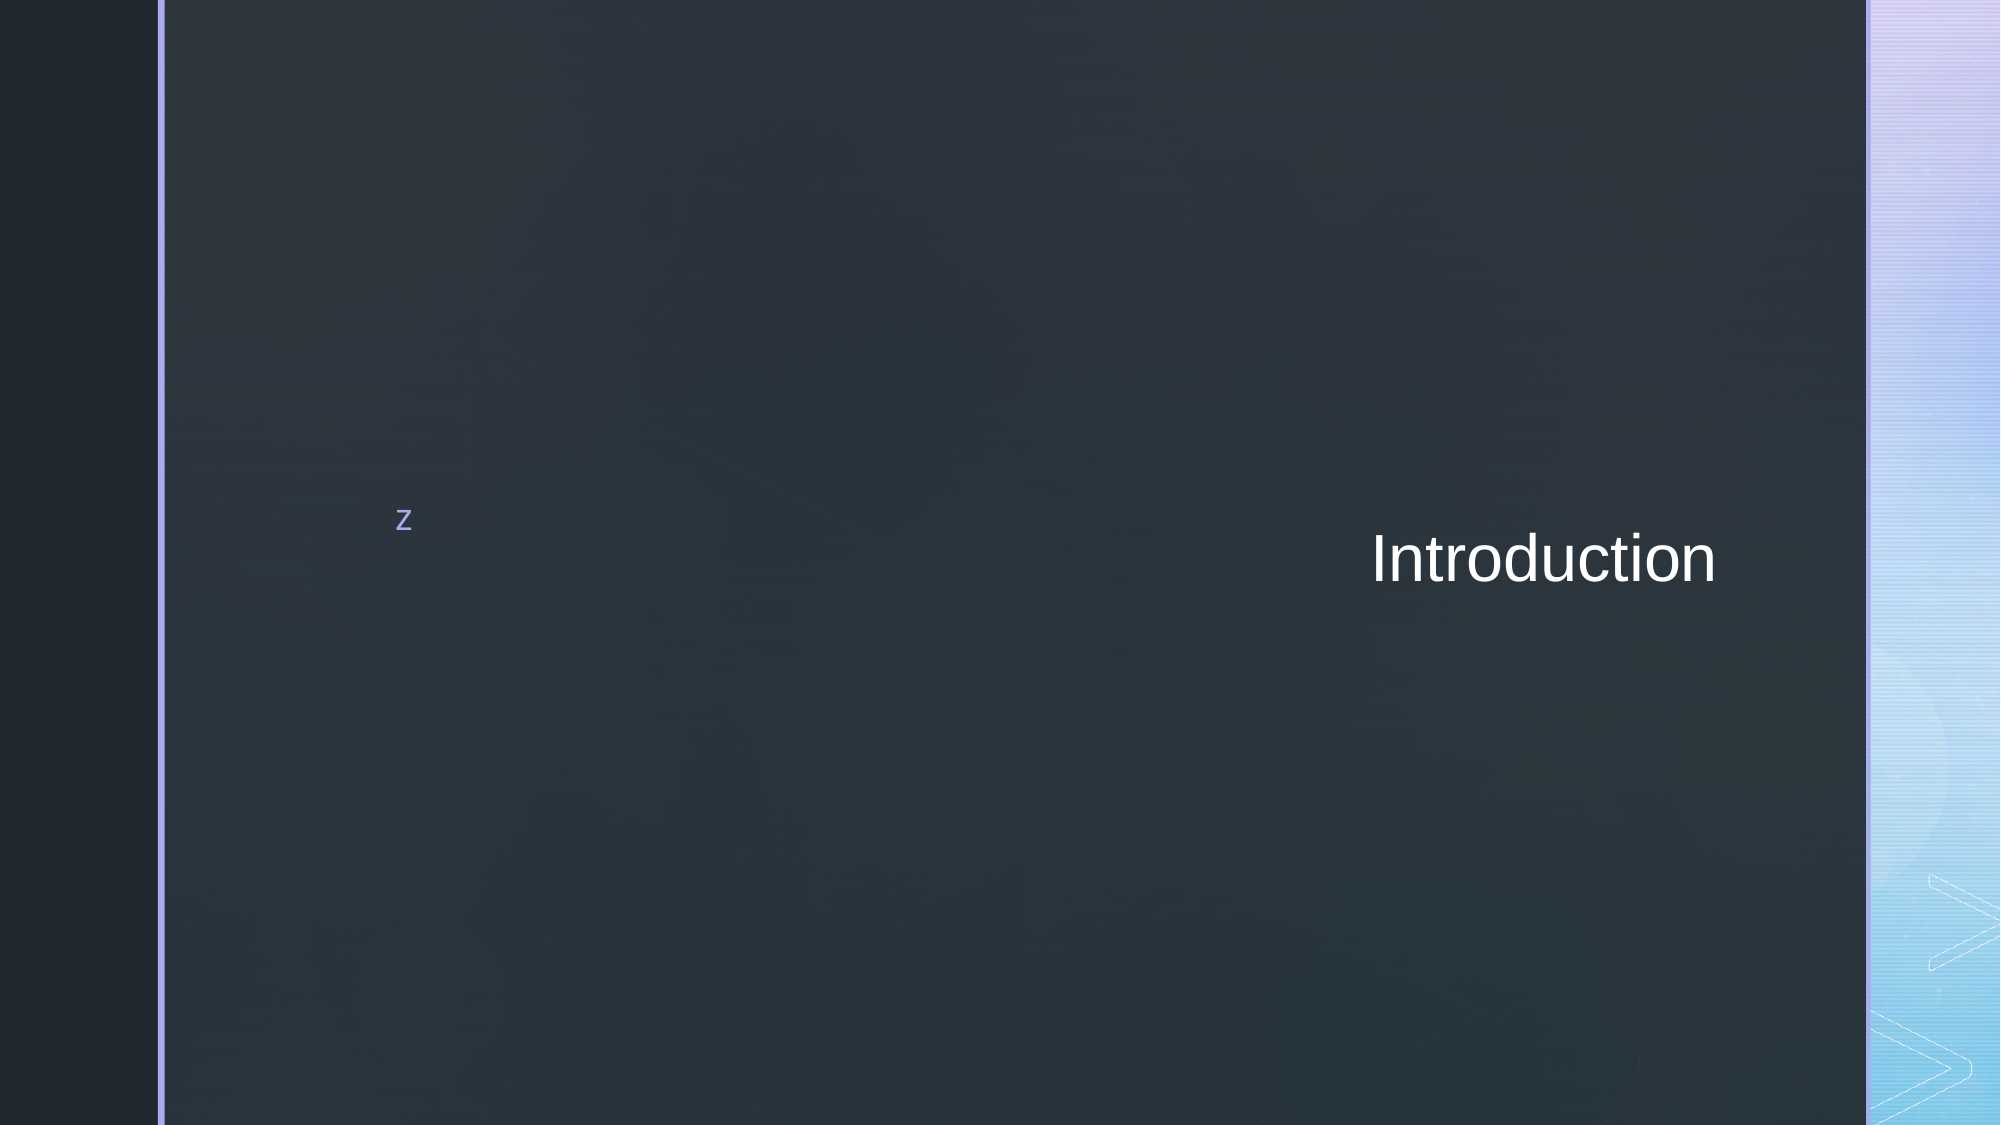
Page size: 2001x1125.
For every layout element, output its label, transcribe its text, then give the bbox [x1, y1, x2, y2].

title Introduction [428, 516, 1734, 750]
picture [1871, 0, 2001, 1125]
